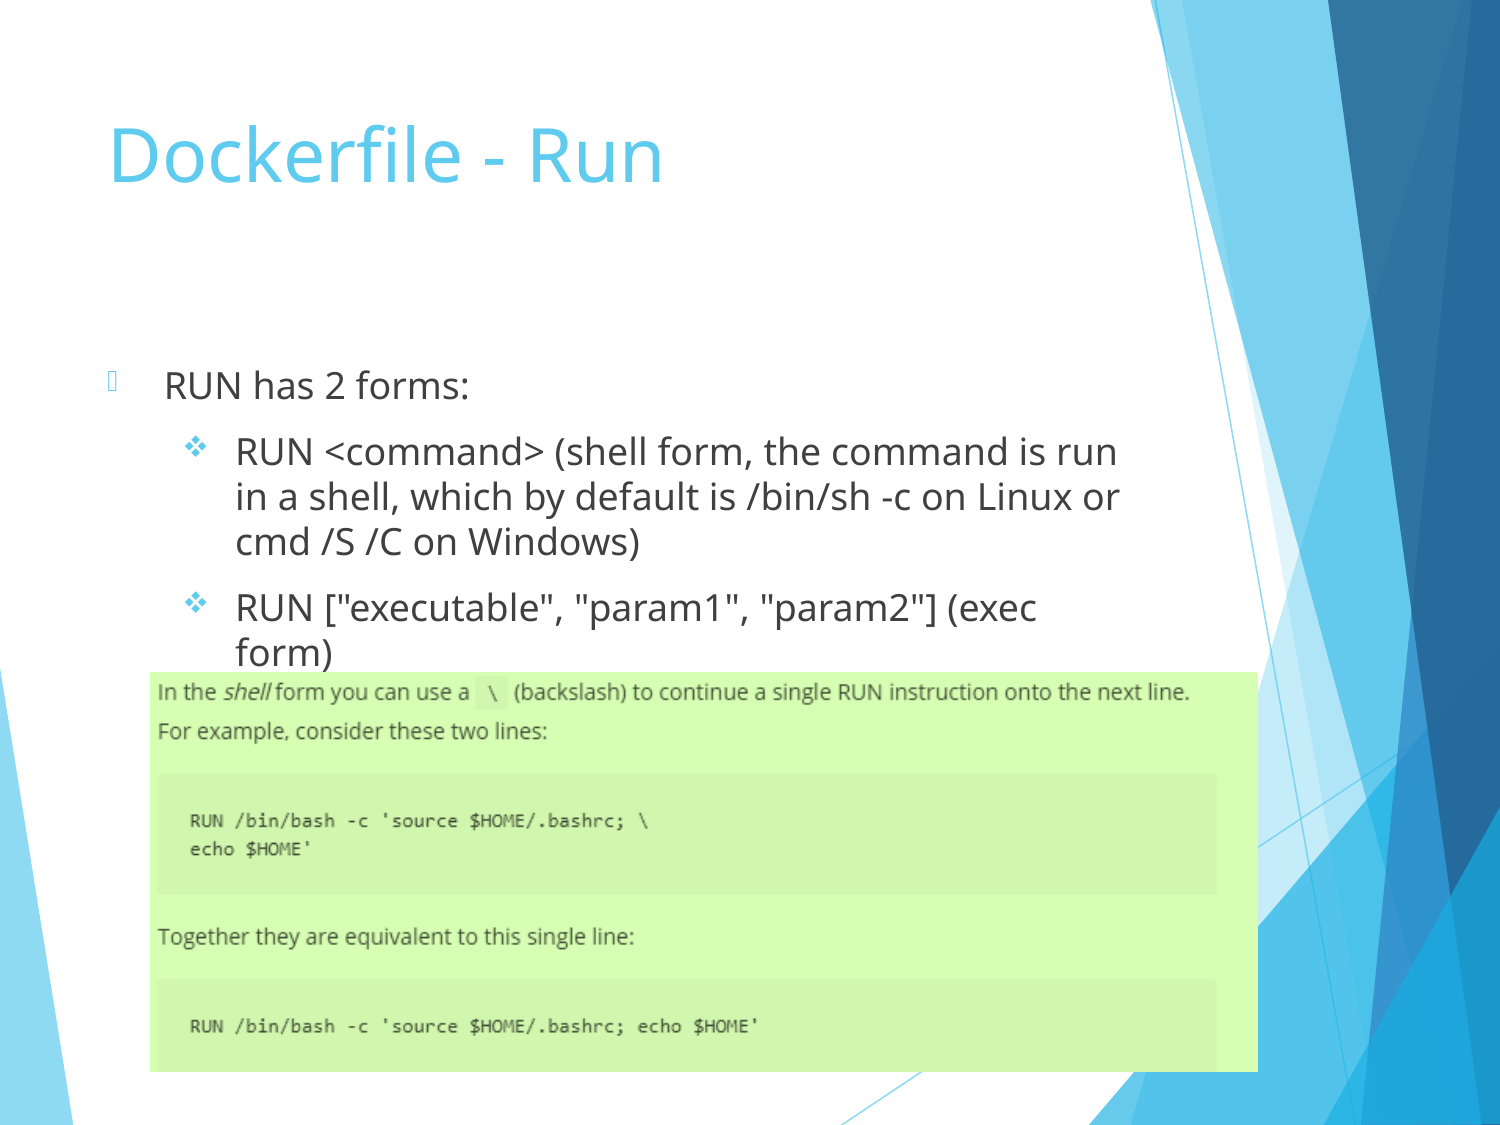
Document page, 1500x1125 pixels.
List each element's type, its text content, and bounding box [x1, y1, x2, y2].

list RUN has 2 forms: RUN <command> (shell form, the command is run in a shell, which by default is /bin/sh -c on Linux or cmd /S /C on Windows) RUN ["executable", "param1", "param2"] (exec form) [99, 353, 1142, 992]
picture [150, 672, 1258, 1072]
title Dockerfile - Run [99, 99, 1142, 318]
